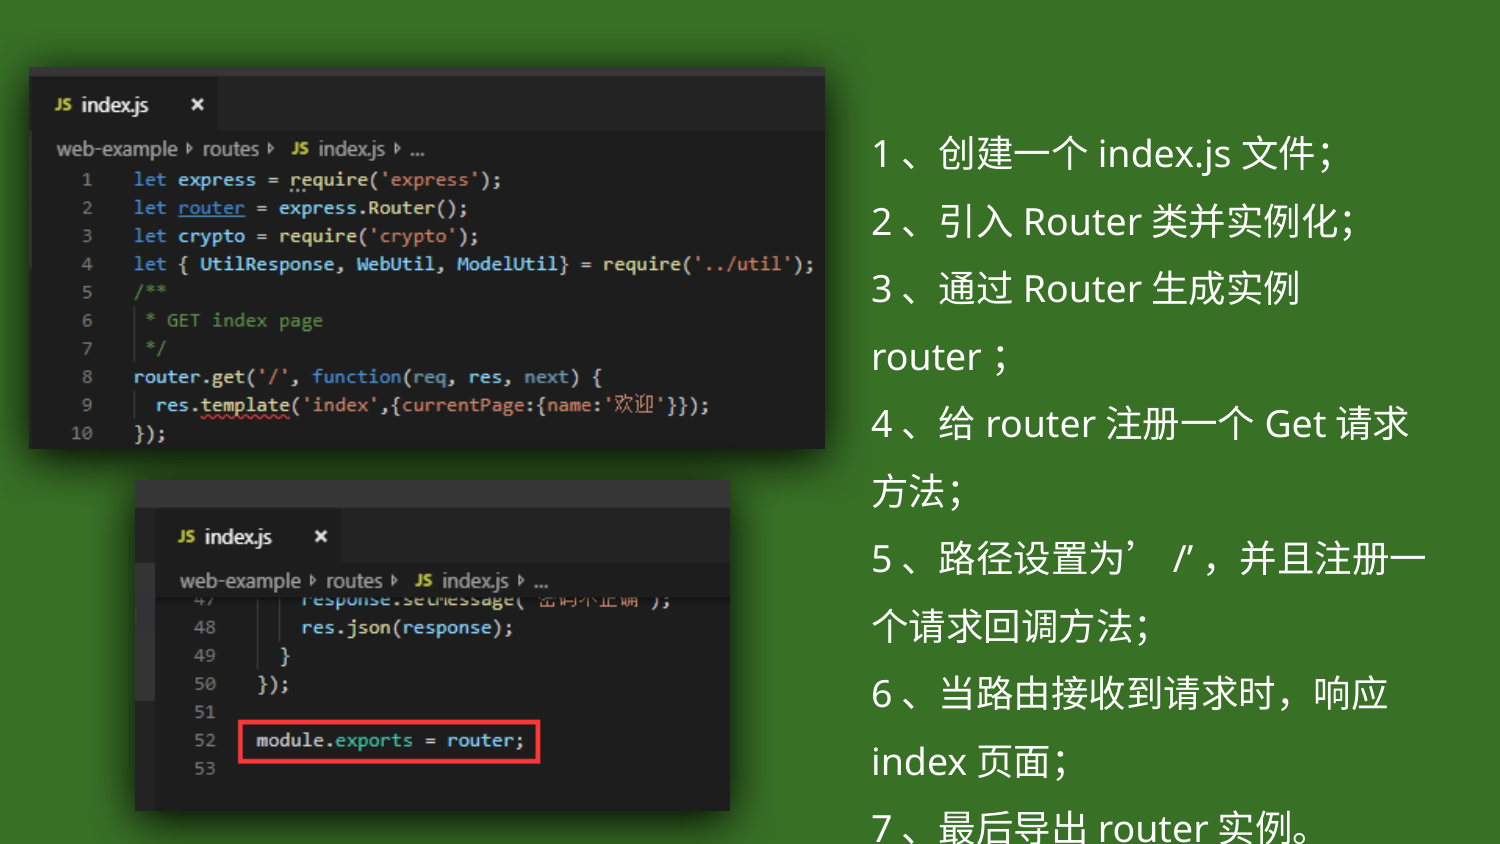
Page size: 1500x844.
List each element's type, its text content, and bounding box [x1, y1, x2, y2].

picture [135, 480, 730, 812]
picture [28, 66, 826, 450]
text_box 1、创建一个index.js文件； 2、引入Router类并实例化； 3、通过Router生成实例router； 4、给router注册一个Get请求方法； 5、路径设置为’/’，并且注册一个请求回调方法； 6、当路由接收到请求时，响应index页面； 7、最后导出router实例。 [856, 100, 1447, 844]
